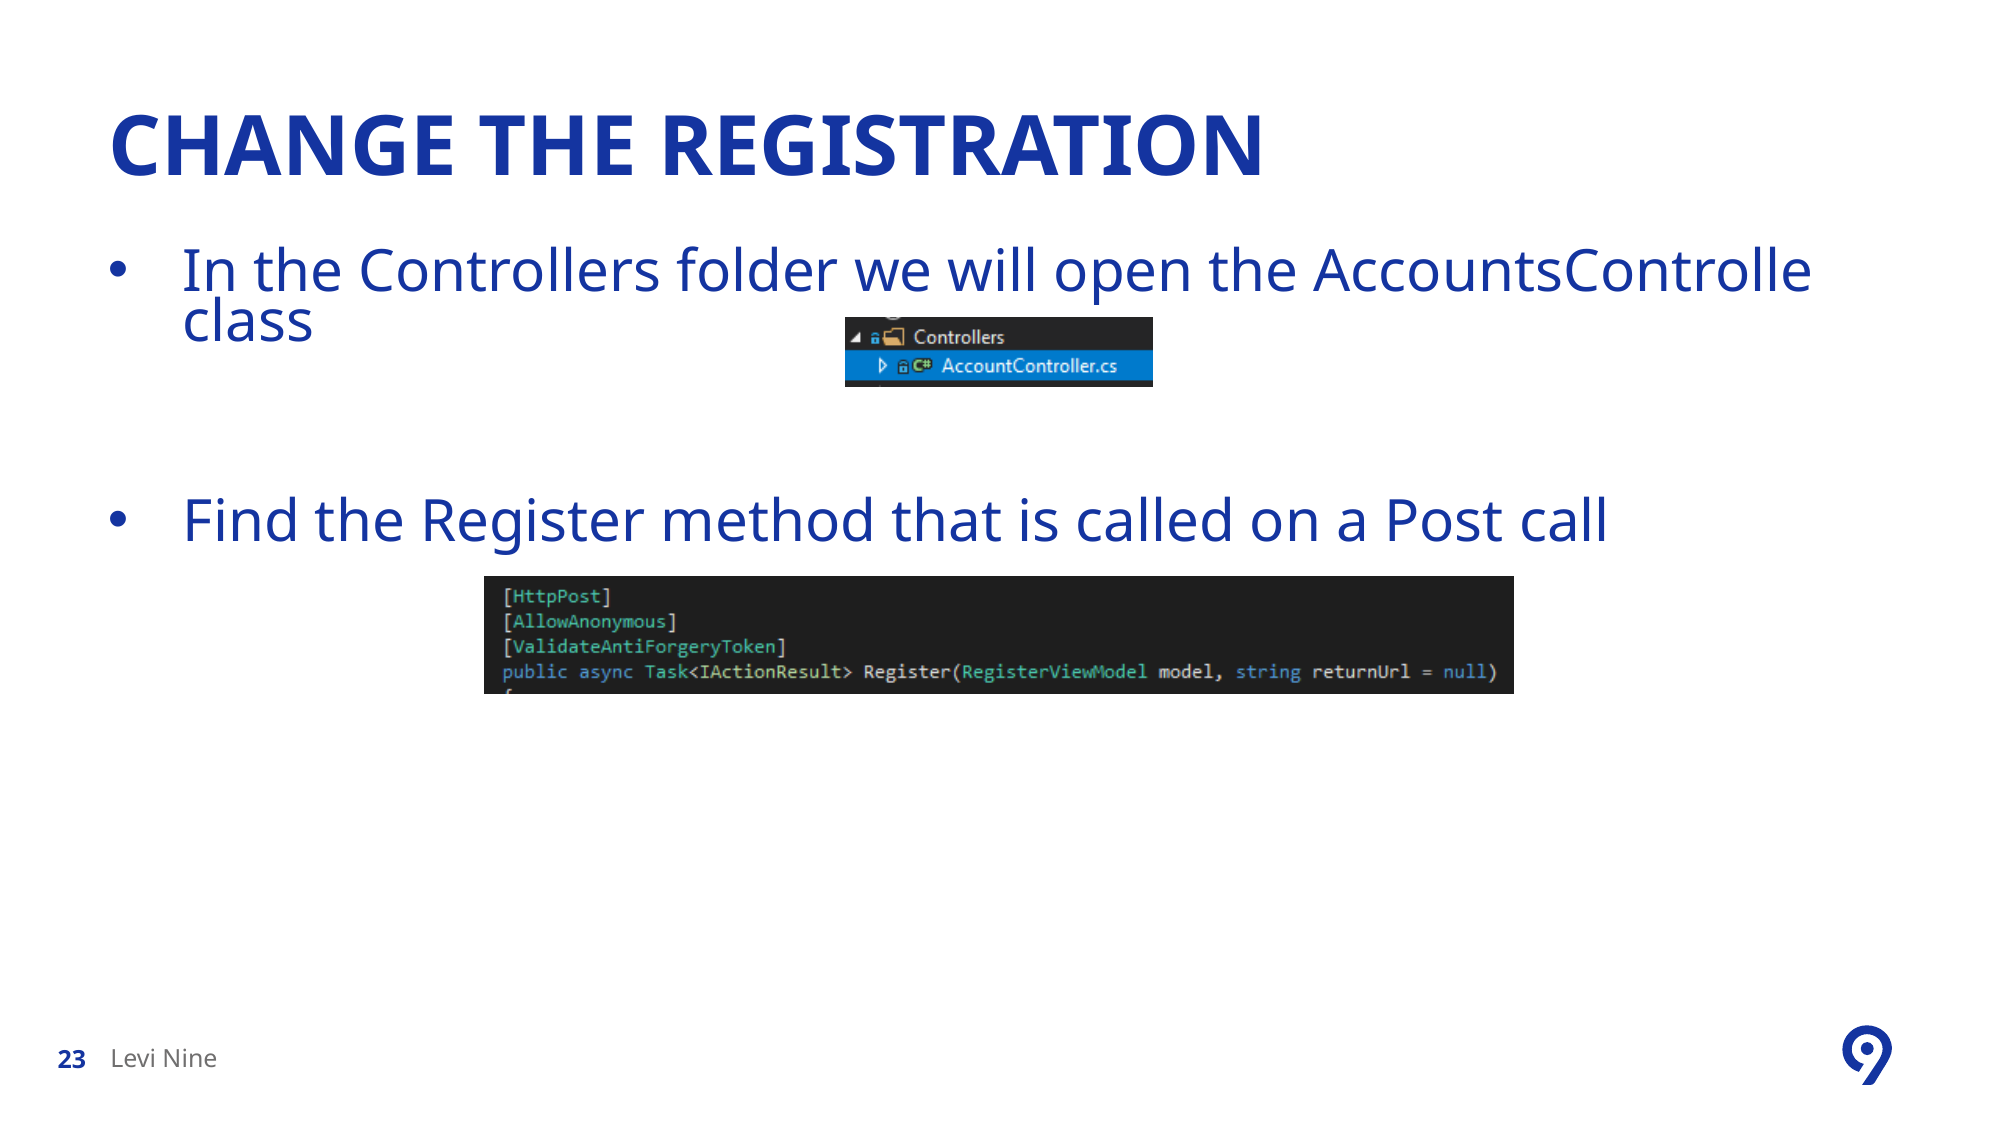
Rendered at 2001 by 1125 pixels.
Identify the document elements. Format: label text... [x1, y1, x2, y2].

title Change The Registration [108, 84, 1891, 225]
picture [845, 317, 1153, 387]
footer Levi Nine [110, 1045, 1573, 1077]
slide_number 23 [57, 1045, 103, 1077]
picture [484, 576, 1514, 694]
list In the Controllers folder we will open the AccountsControlle class Find the Register method that is called on a Post call [108, 253, 1891, 1017]
